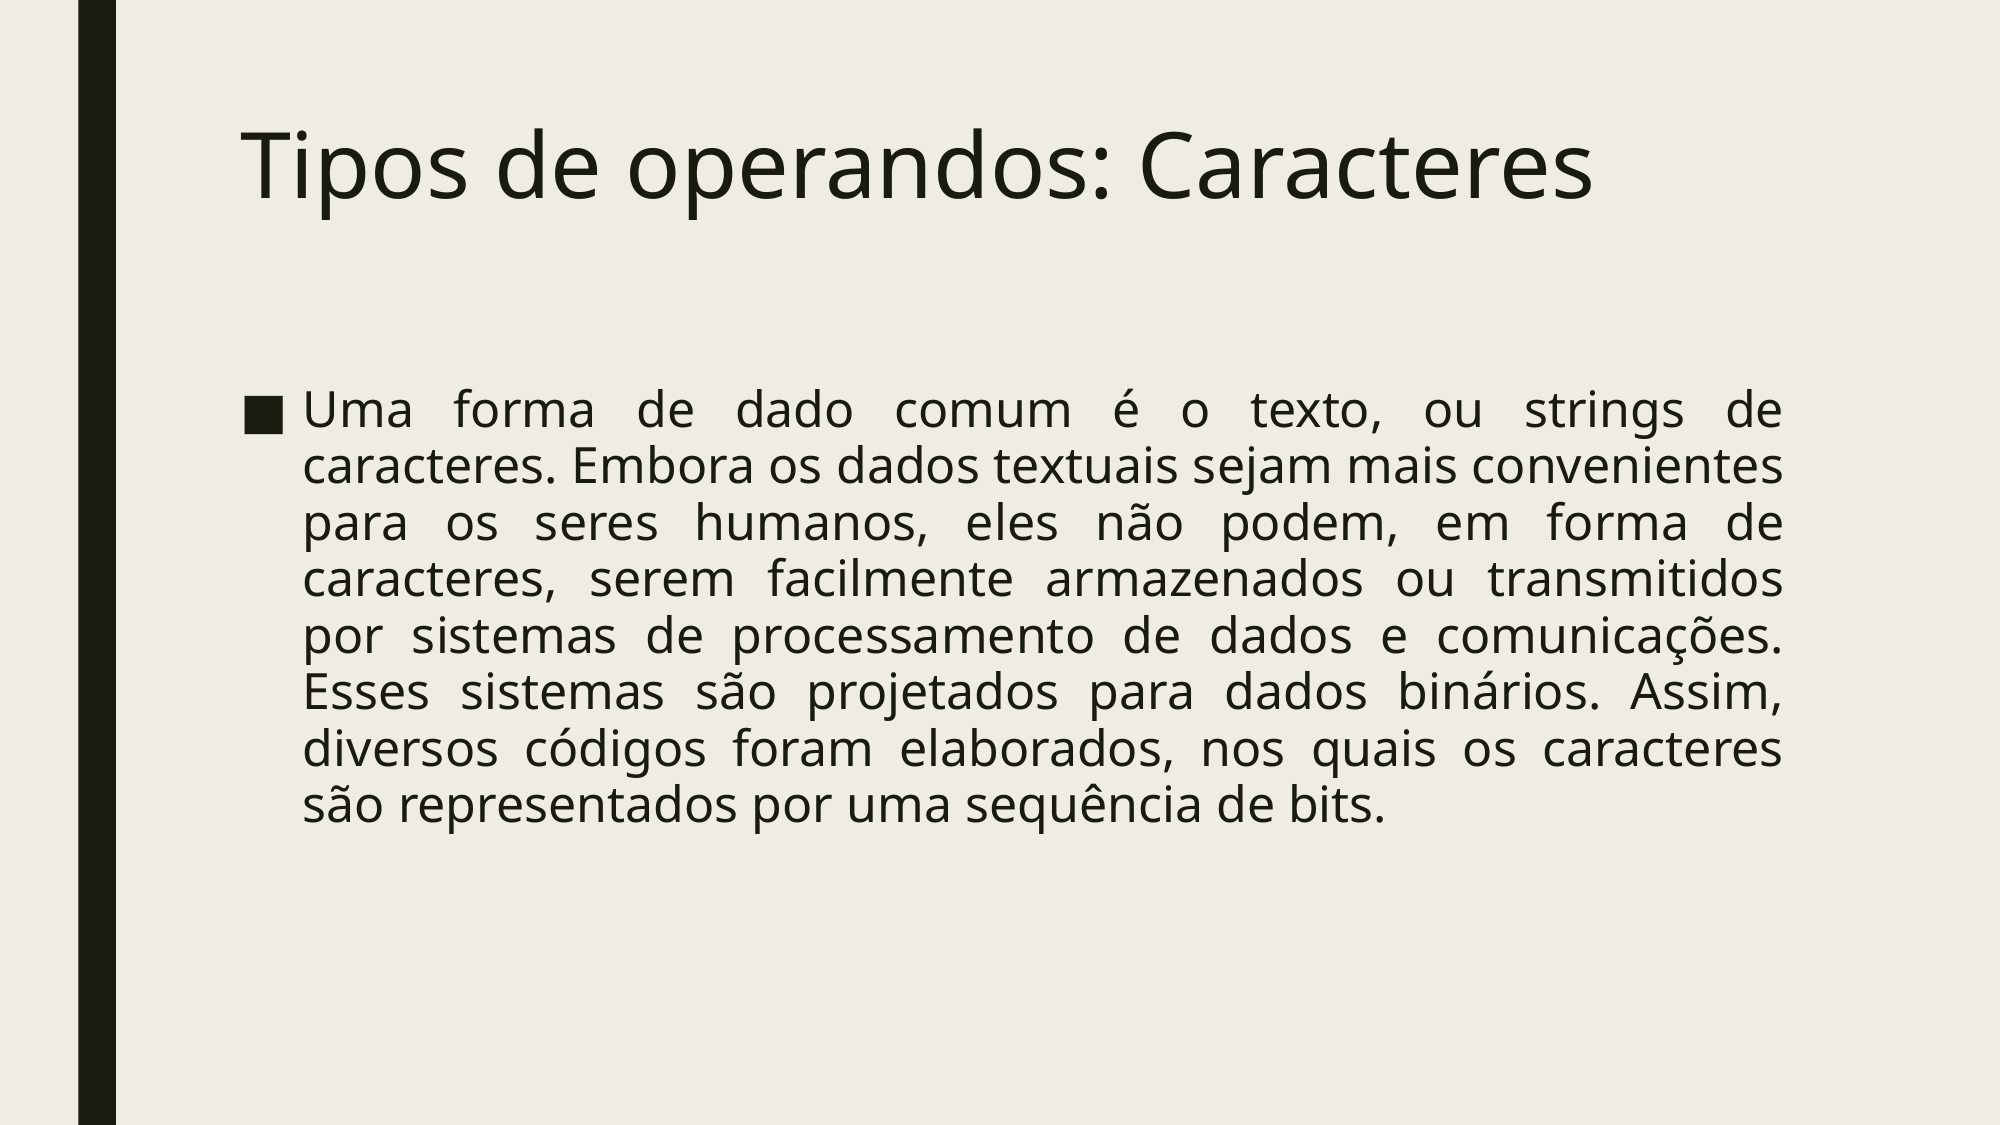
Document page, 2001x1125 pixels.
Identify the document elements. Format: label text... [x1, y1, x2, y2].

list Uma forma de dado comum é o texto, ou strings de caracteres. Embora os dados textuais sejam mais convenientes para os seres humanos, eles não podem, em forma de caracteres, serem facilmente armazenados ou transmitidos por sistemas de processamento de dados e comunicações. Esses sistemas são projetados para dados binários. Assim, diversos códigos foram elaborados, nos quais os caracteres são representados por uma sequência de bits. [225, 375, 1800, 1082]
title Tipos de operandos: Caracteres [225, 112, 1800, 357]
